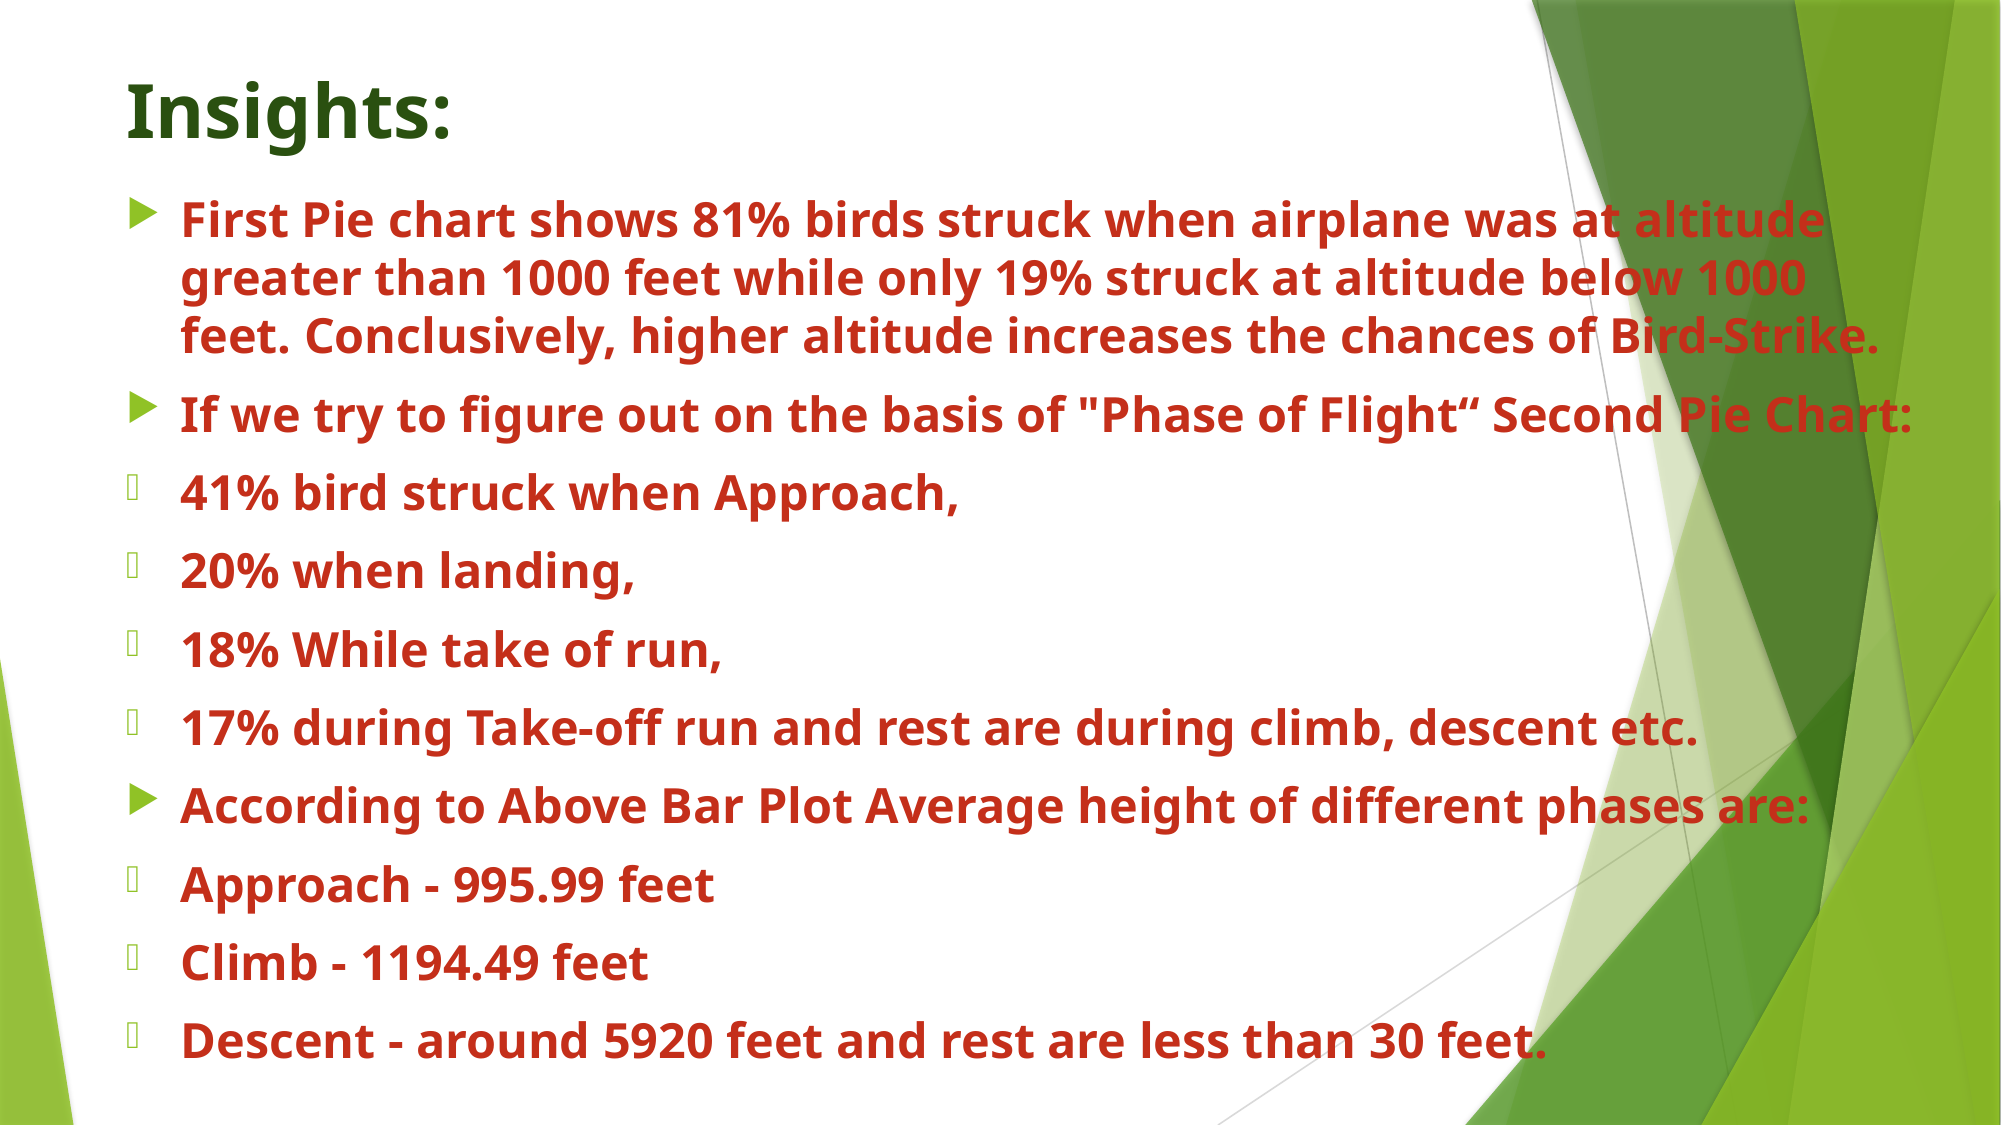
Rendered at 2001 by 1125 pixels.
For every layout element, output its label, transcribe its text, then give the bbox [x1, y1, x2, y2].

list First Pie chart shows 81% birds struck when airplane was at altitude greater than 1000 feet while only 19% struck at altitude below 1000 feet. Conclusively, higher altitude increases the chances of Bird-Strike. If we try to figure out on the basis of "Phase of Flight“ Second Pie Chart: 41% bird struck when Approach, 20% when landing, 18% While take of run, 17% during Take-off run and rest are during climb, descent etc. According to Above Bar Plot Average height of different phases are: Approach - 995.99 feet Climb - 1194.49 feet Descent - around 5920 feet and rest are less than 30 feet. [111, 181, 1933, 1099]
title Insights: [111, 55, 1933, 181]
